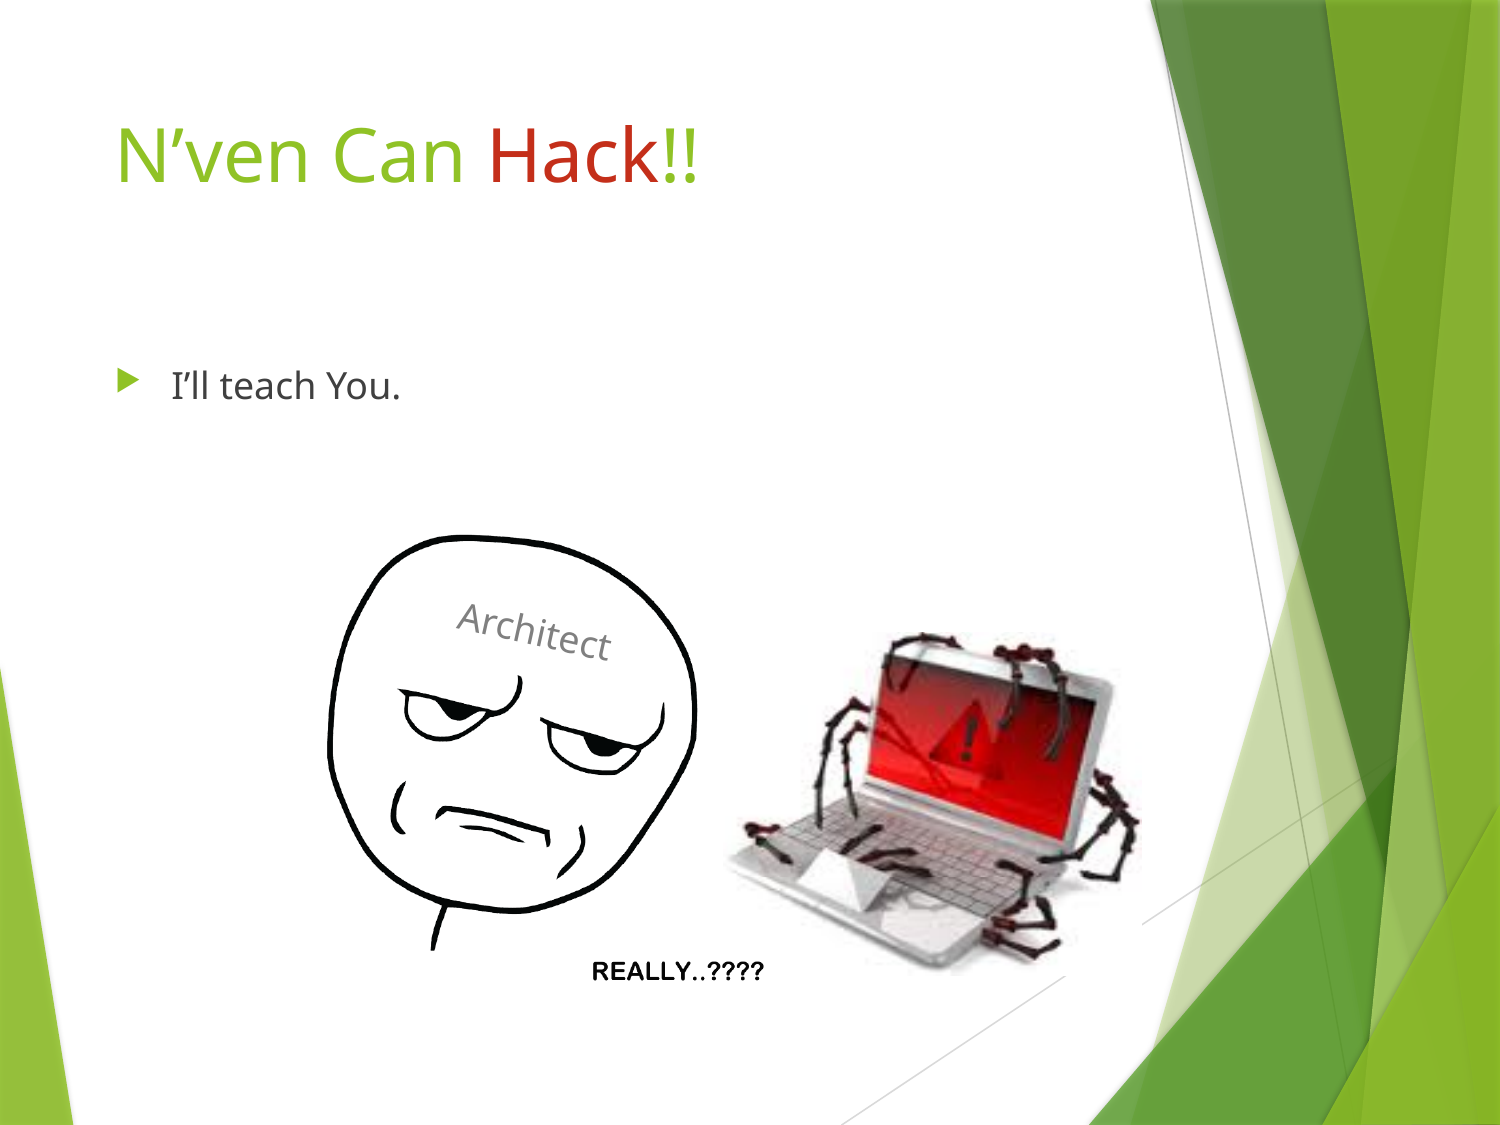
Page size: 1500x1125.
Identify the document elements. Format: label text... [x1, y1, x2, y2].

list I’ll teach You. [99, 354, 1142, 992]
picture [261, 478, 1142, 998]
title N’ven Can Hack!! [99, 99, 1142, 317]
